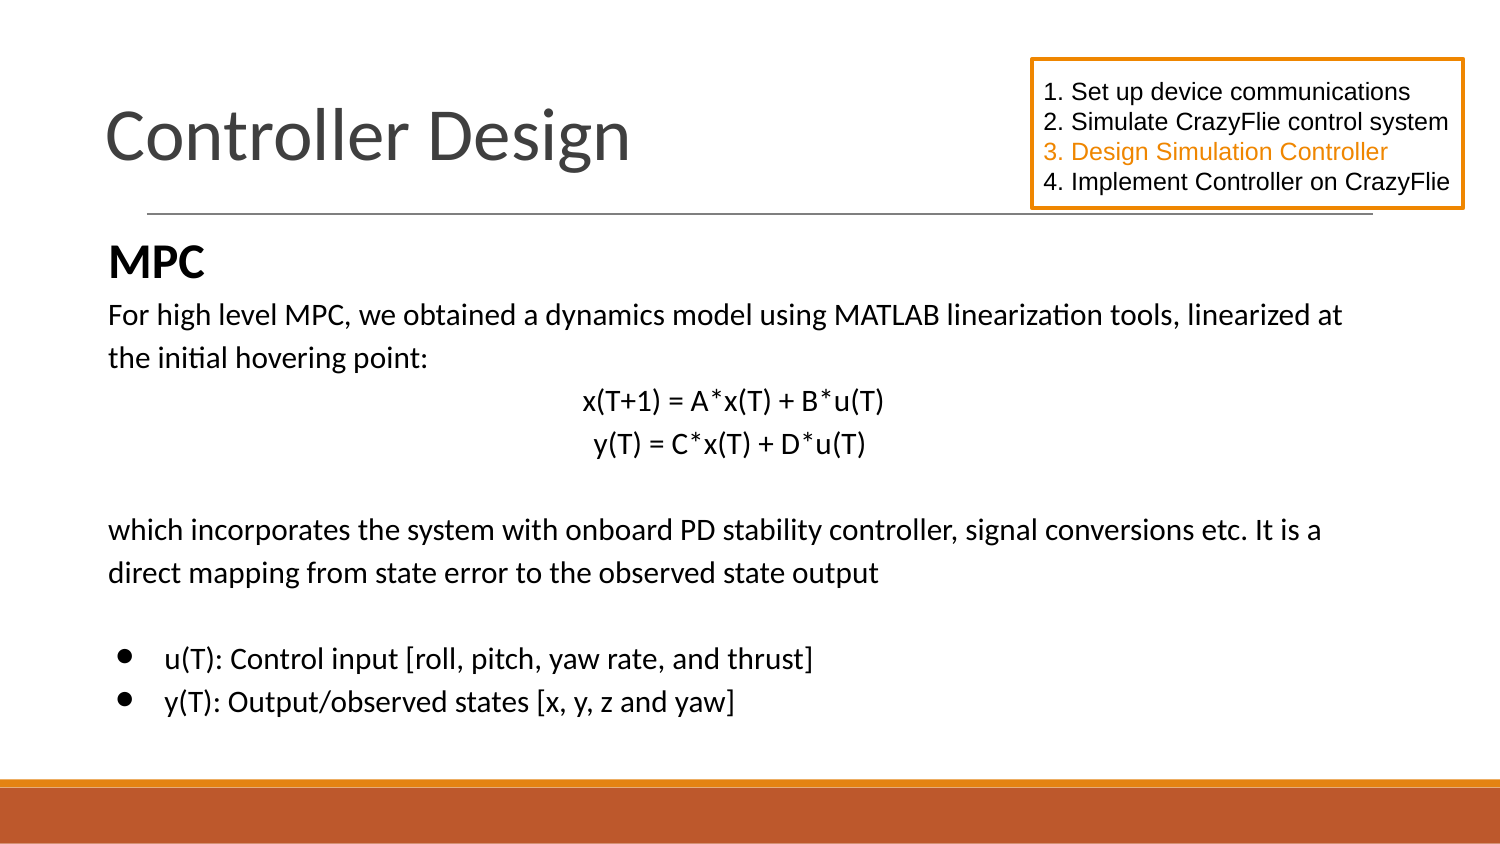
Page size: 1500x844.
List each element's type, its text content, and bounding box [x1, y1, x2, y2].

text_box 1. Set up device communications 2. Simulate CrazyFlie control system 3. Design Simulation Controller 4. Implement Controller on CrazyFlie [1009, 60, 1467, 209]
title Controller Design [56, 70, 675, 165]
list MPC For high level MPC, we obtained a dynamics model using MATLAB linearization tools, linearized at the initial hovering point: x(T+1) = A*x(T) + B*u(T) y(T) = C*x(T) + D*u(T) which incorporates the system with onboard PD stability controller, signal conversions etc. It is a direct mapping from state error to the observed state output u(T): Control input [roll, pitch, yaw rate, and thrust] y(T): Output/observed states [x, y, z and yaw] [74, 204, 1375, 844]
